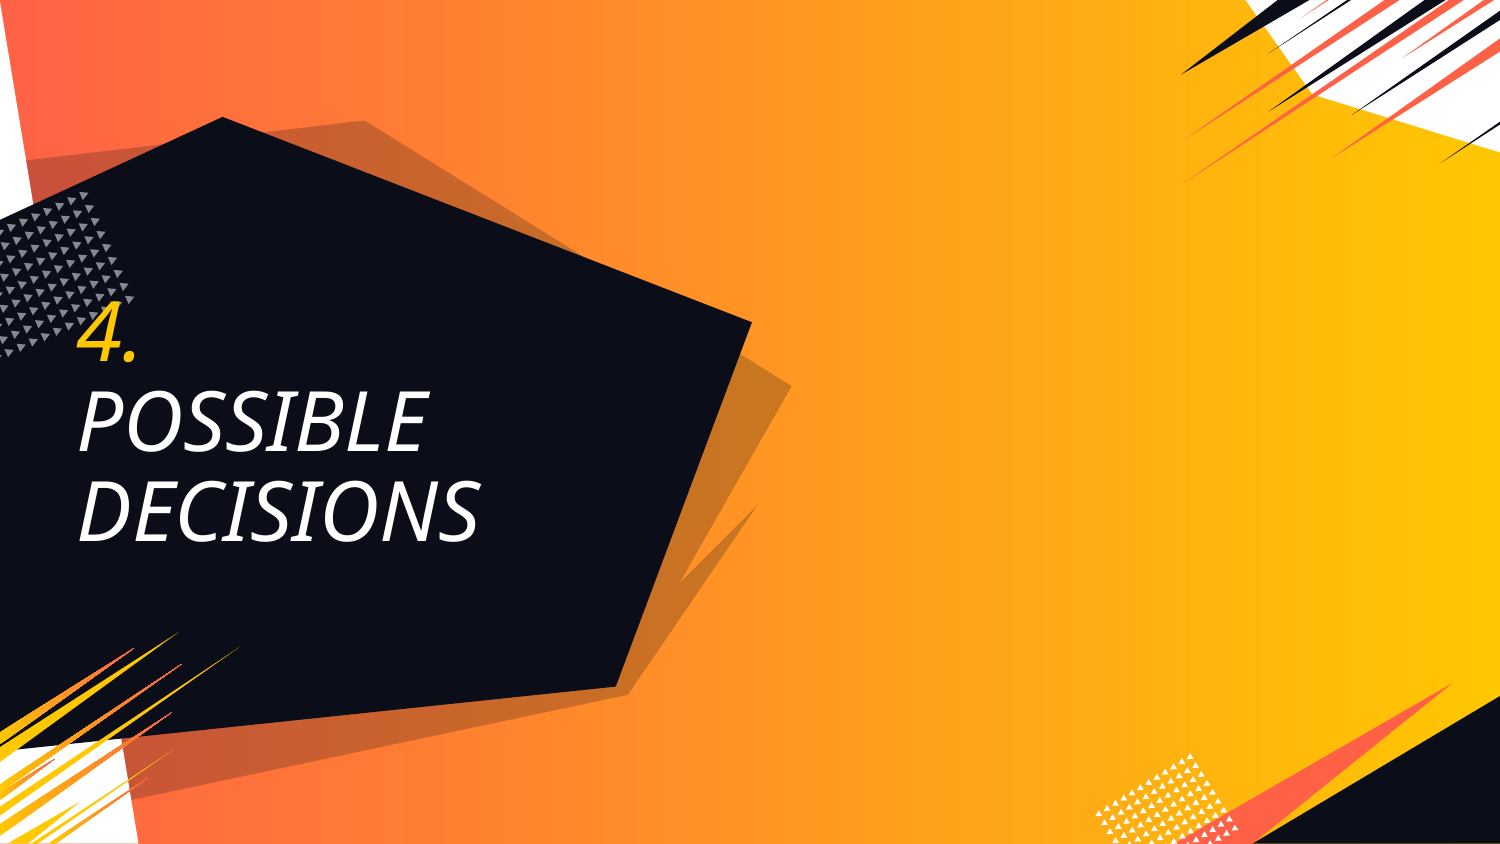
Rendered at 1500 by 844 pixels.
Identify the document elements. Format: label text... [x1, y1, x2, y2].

title 4. POSSIBLE DECISIONS [76, 468, 679, 660]
